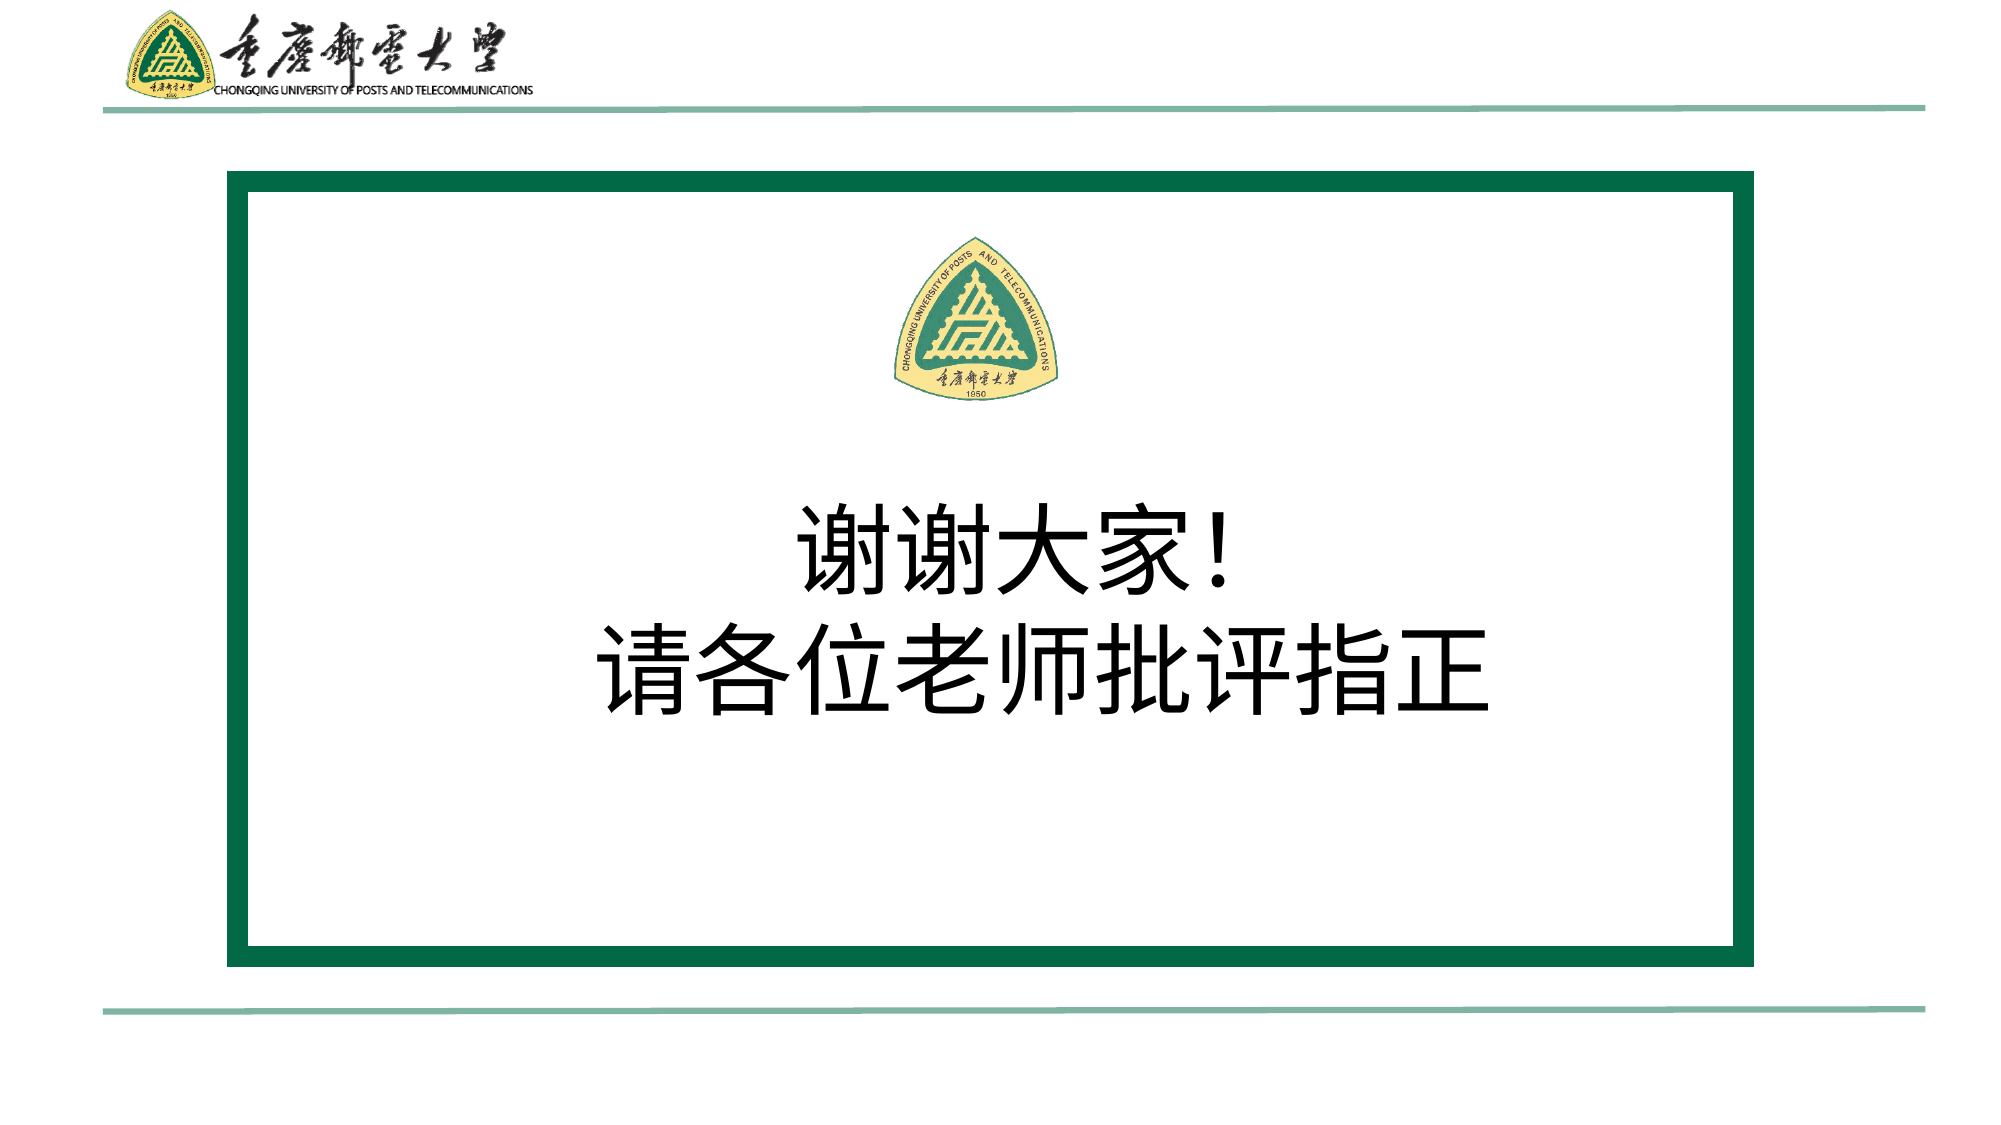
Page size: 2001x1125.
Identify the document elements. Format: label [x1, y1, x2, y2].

picture [126, 6, 542, 103]
text_box [236, 180, 1745, 957]
picture [892, 234, 1059, 403]
